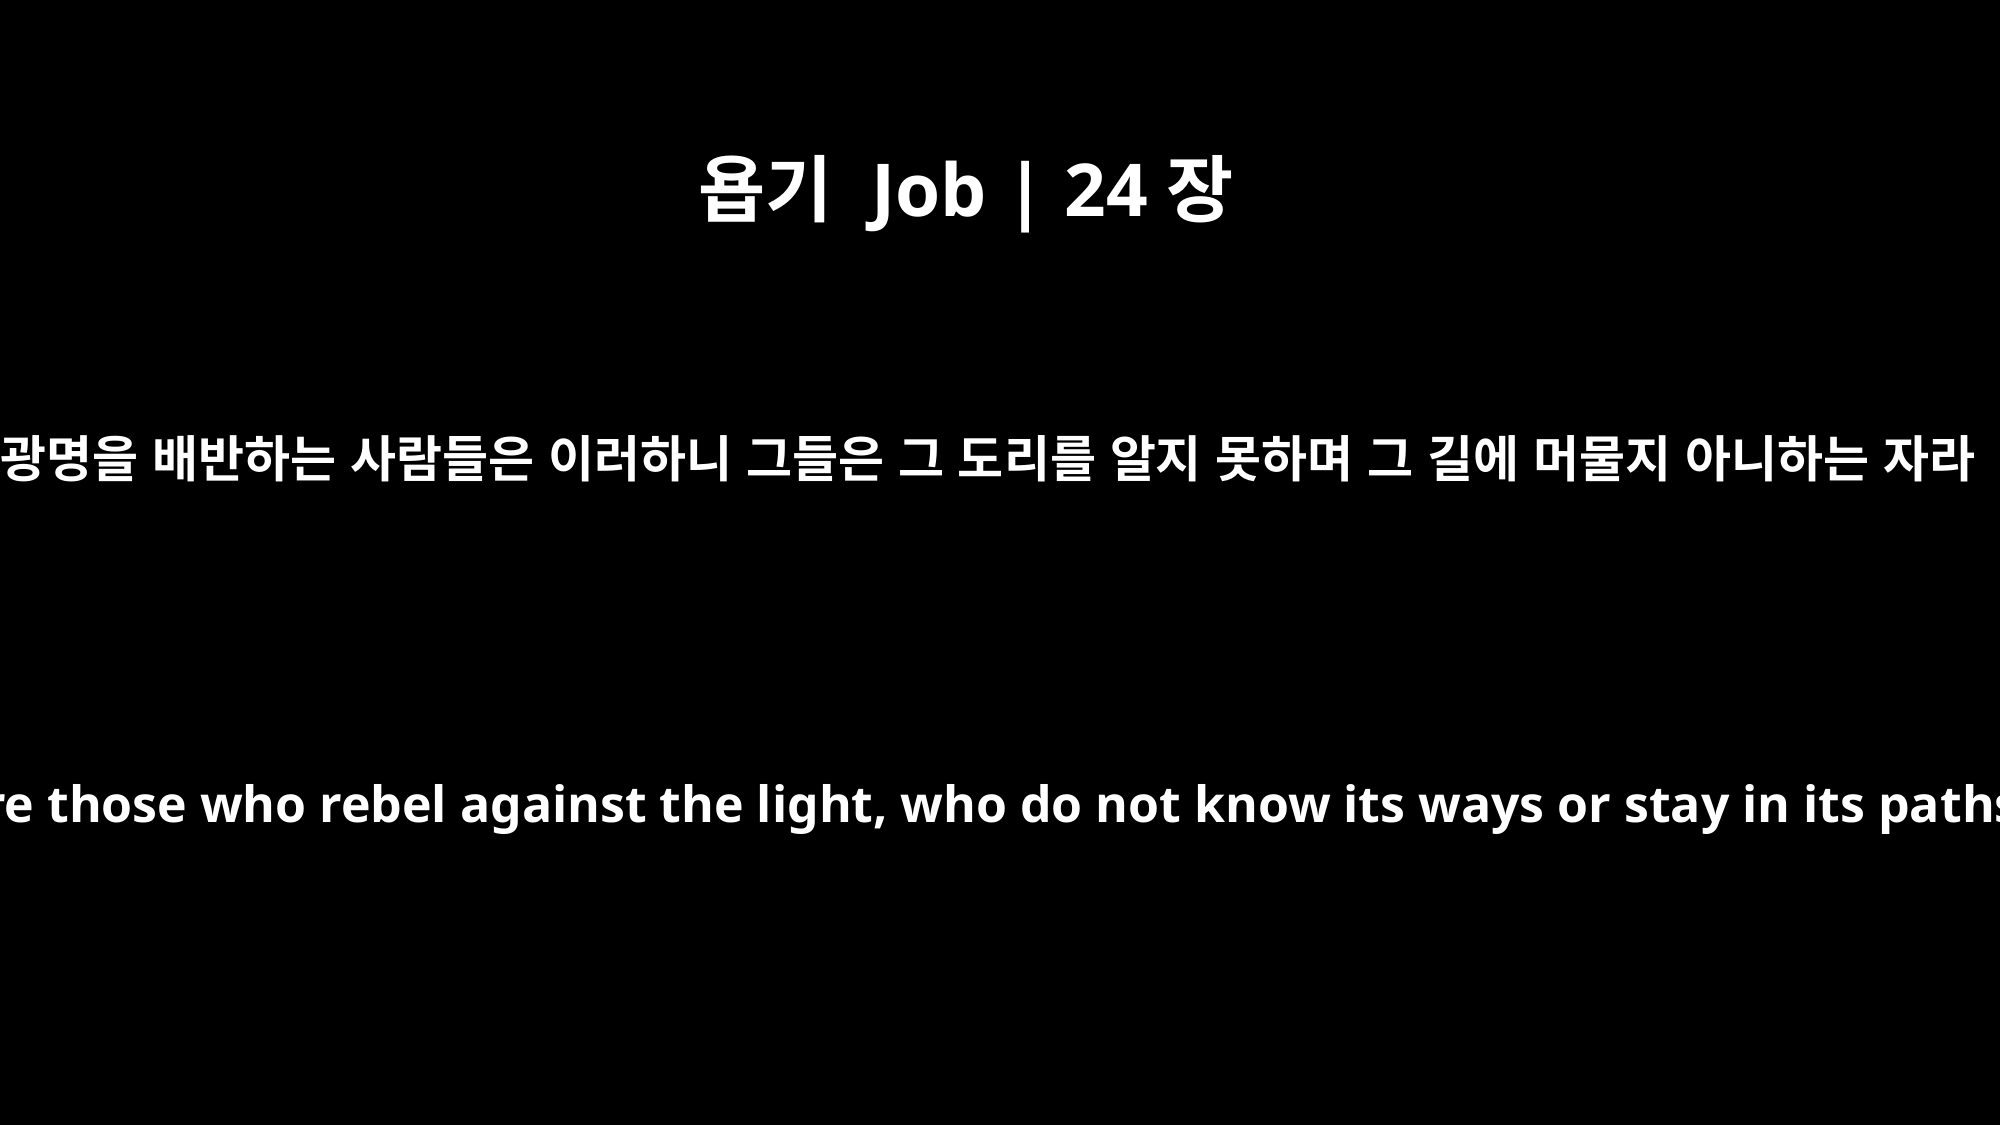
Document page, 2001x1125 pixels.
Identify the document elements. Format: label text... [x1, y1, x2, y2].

text_box 욥기 Job | 24장 [683, 136, 1249, 239]
text_box 13 또 광명을 배반하는 사람들은 이러하니 그들은 그 도리를 알지 못하며 그 길에 머물지 아니하는 자라 [0, 359, 1992, 495]
text_box "There are those who rebel against the light, who do not know its ways or stay in its paths. [0, 764, 2000, 840]
